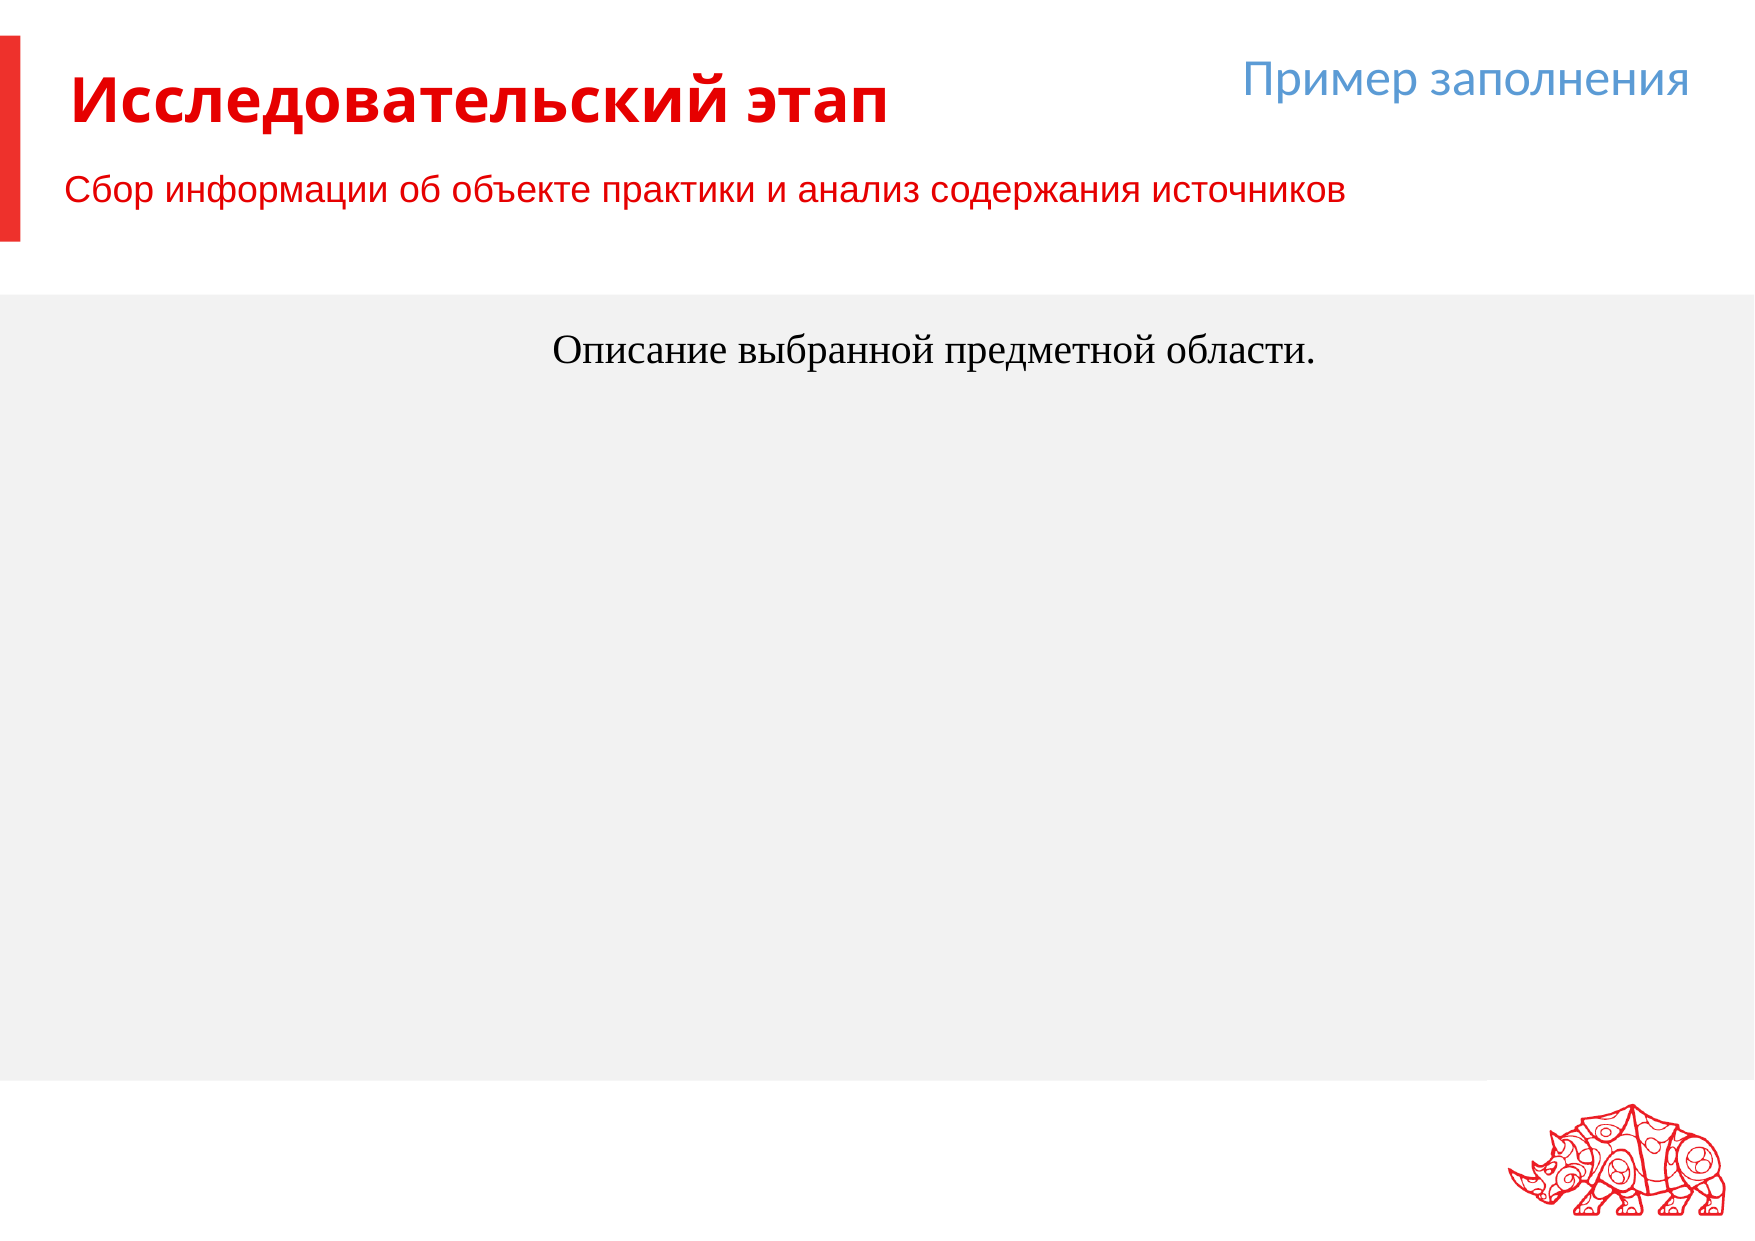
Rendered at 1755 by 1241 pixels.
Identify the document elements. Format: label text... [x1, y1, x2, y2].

list Сбор информации об объекте практики и анализ содержания источников [46, 102, 1659, 219]
picture [1487, 1080, 1755, 1229]
list Описание выбранной предметной области. [69, 313, 1682, 1070]
title Исследовательский этап [69, 0, 1659, 102]
text_box Пример заполнения [1207, 36, 1726, 115]
